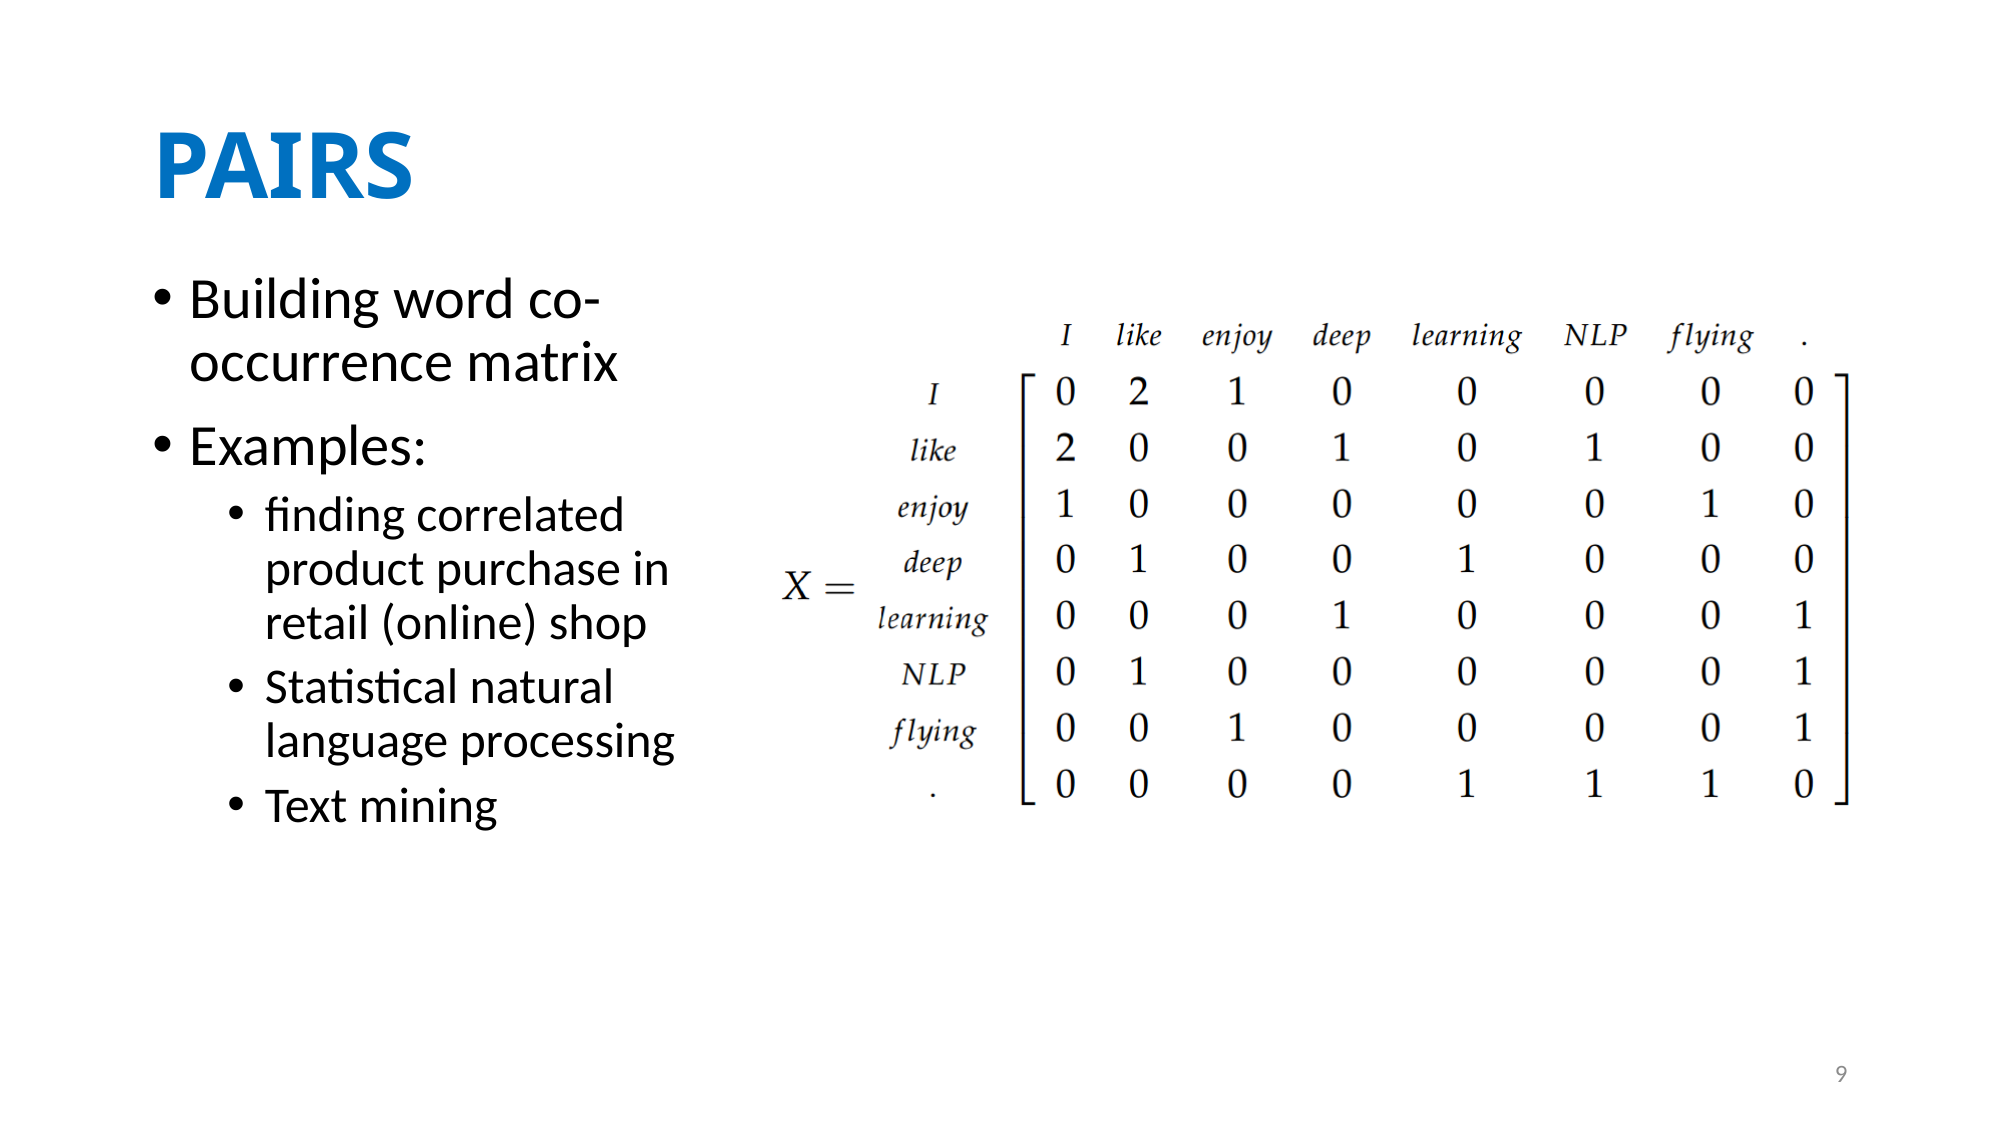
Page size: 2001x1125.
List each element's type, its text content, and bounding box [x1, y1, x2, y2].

title PAIRS [137, 59, 1863, 278]
picture [745, 306, 1892, 819]
slide_number 9 [1412, 1042, 1863, 1103]
list Building word co-occurrence matrix Examples: finding correlated product purchase in retail (online) shop Statistical natural language processing Text mining [137, 260, 775, 1014]
